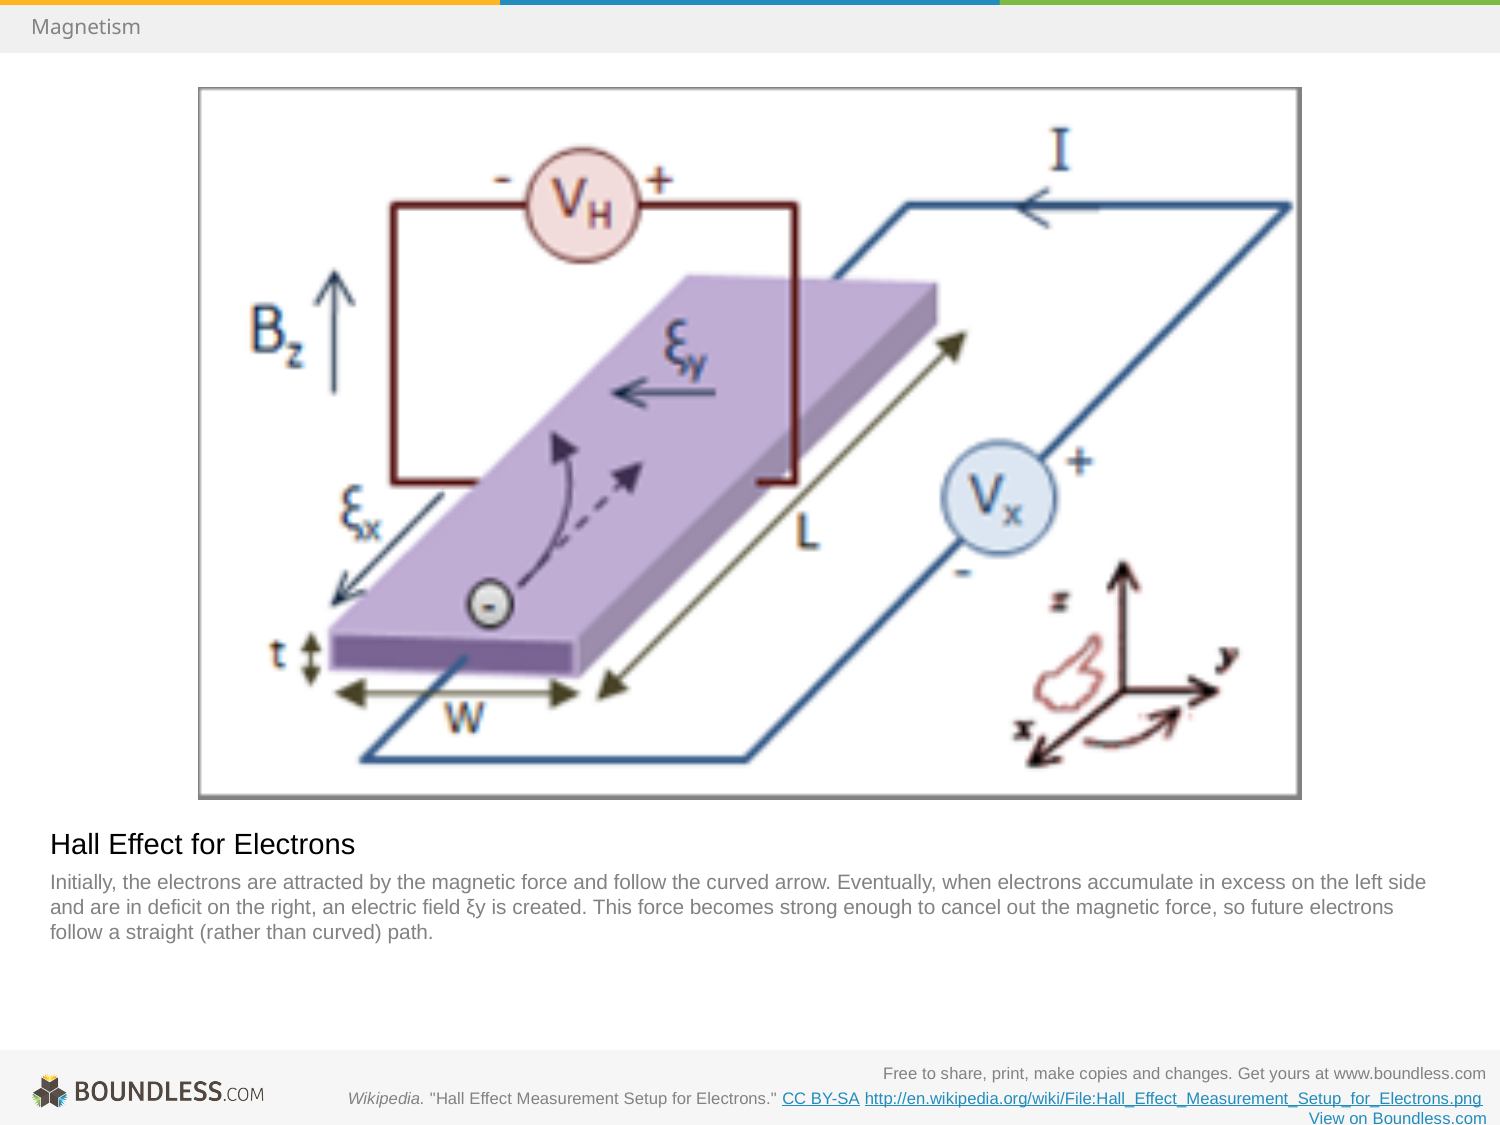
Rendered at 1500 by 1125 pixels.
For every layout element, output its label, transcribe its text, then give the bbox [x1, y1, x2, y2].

text_box [0, 1050, 1500, 1125]
list Hall Effect for Electrons Initially, the electrons are attracted by the magnetic force and follow the curved arrow. Eventually, when electrons accumulate in excess on the left side and are in deficit on the right, an electric field ξy is created. This force becomes strong enough to cancel out the magnetic force, so future electrons follow a straight (rather than curved) path. [50, 825, 1450, 1038]
text_box Free to share, print, make copies and changes. Get yours at www.boundless.com [649, 1062, 1488, 1087]
text_box Magnetism [31, 13, 1475, 38]
picture [30, 1072, 265, 1109]
picture [197, 87, 1302, 801]
text_box [0, 2, 1500, 54]
text_box Wikipedia. "Hall Effect Measurement Setup for Electrons." CC BY-SA http://en.wikipedia.org/wiki/File:Hall_Effect_Measurement_Setup_for_Electrons.png View on Boundless.com [274, 1087, 1488, 1125]
